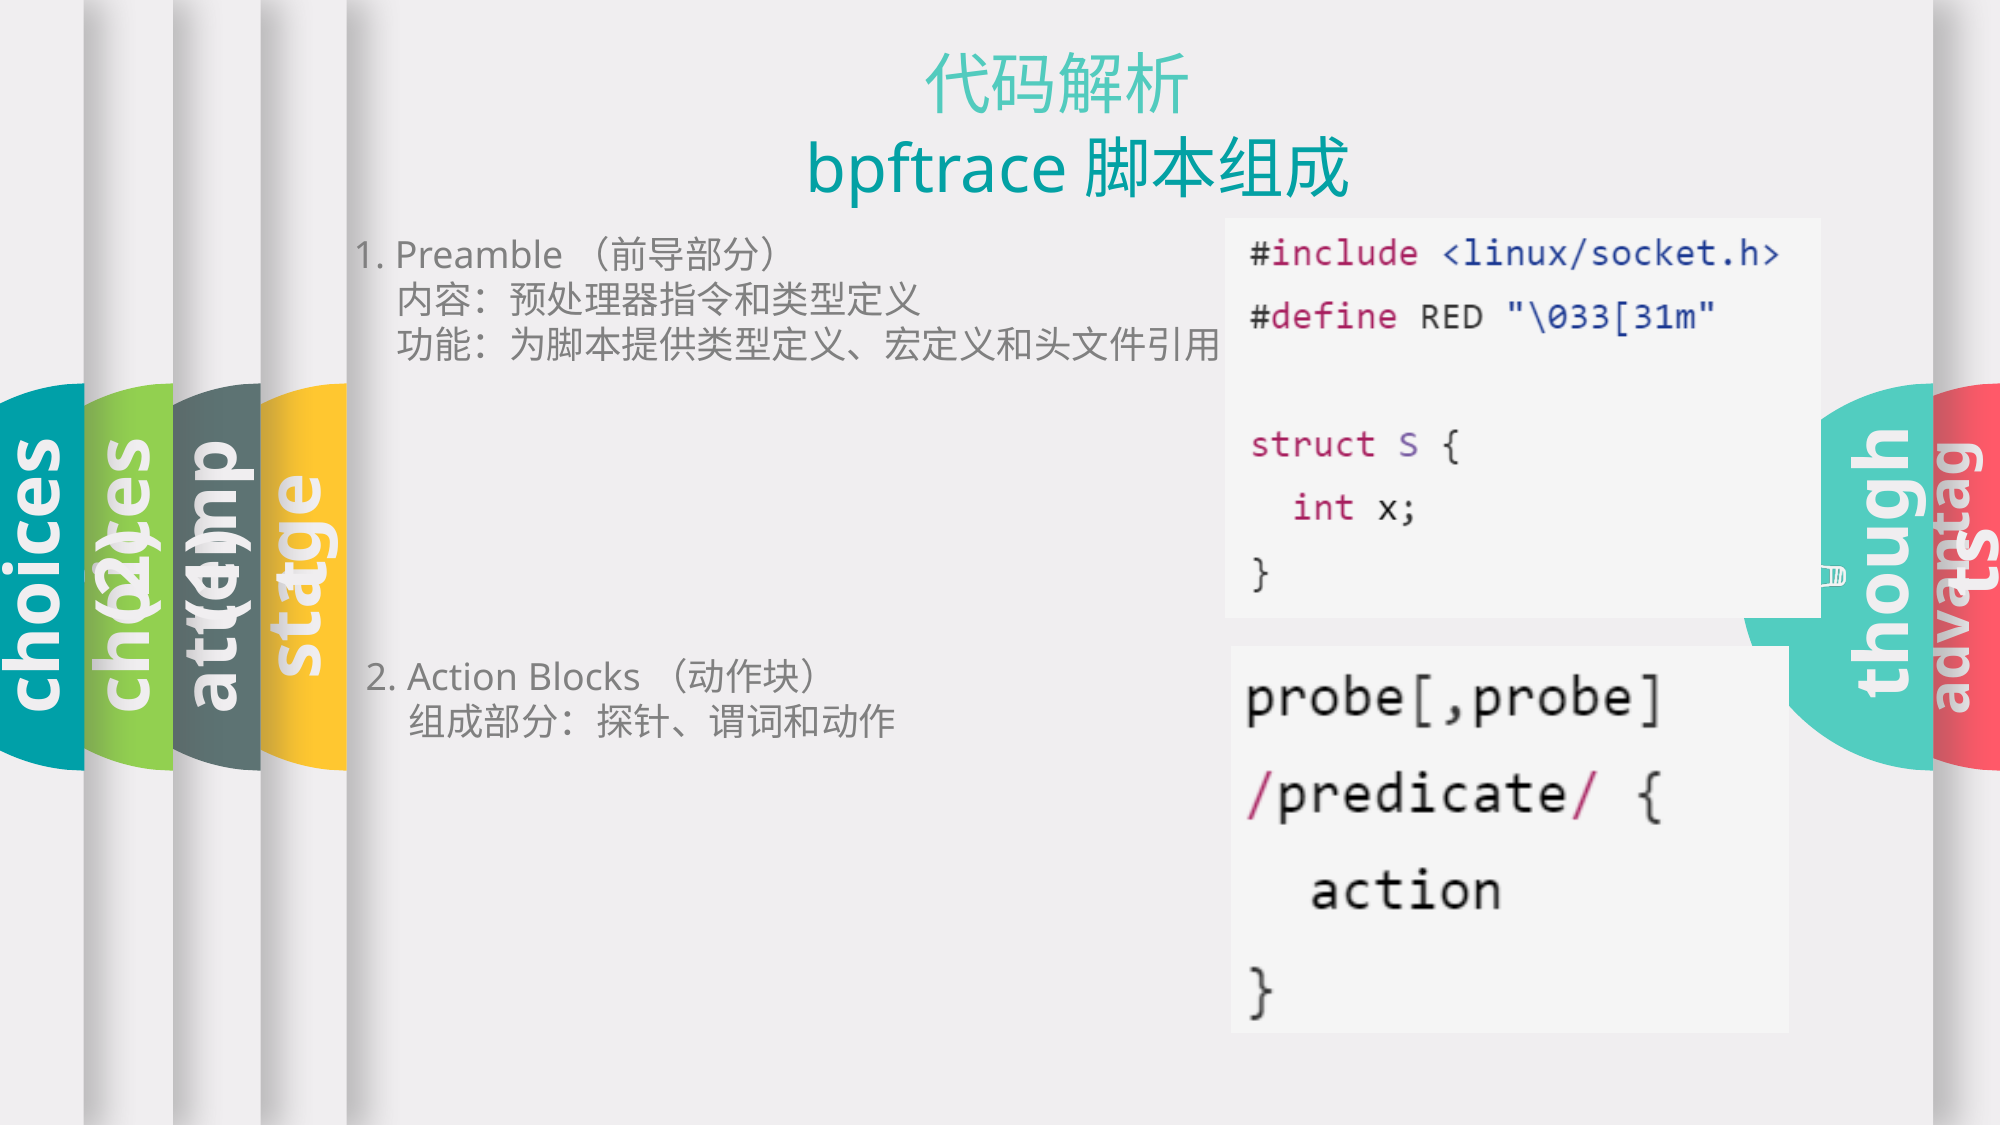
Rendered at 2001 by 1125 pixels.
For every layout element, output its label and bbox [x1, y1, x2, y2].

text_box [1934, 0, 2000, 1125]
text_box [261, 0, 347, 1125]
text_box [0, 0, 85, 1125]
picture [1231, 646, 1789, 1033]
picture [1225, 218, 1821, 618]
text_box [347, 0, 1934, 1125]
text_box [85, 0, 173, 1125]
text_box [173, 0, 261, 1125]
